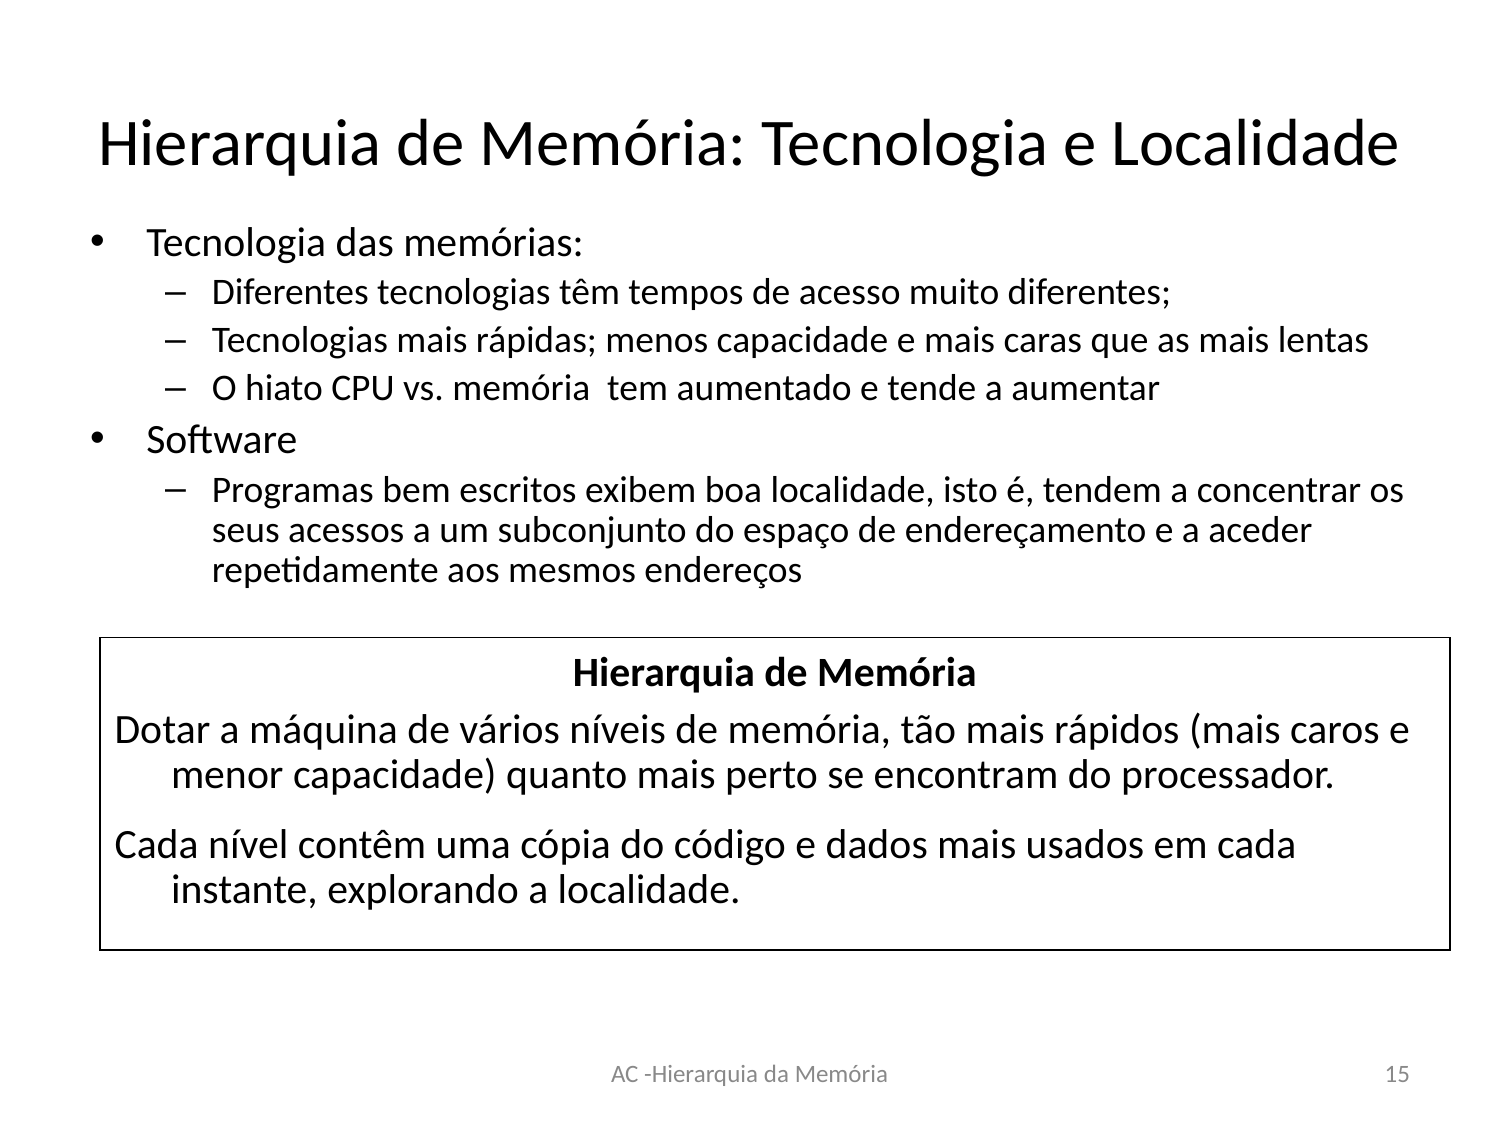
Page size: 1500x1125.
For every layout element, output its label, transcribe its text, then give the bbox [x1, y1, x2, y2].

text_box Hierarquia de Memória Dotar a máquina de vários níveis de memória, tão mais rápidos (mais caros e menor capacidade) quanto mais perto se encontram do processador. Cada nível contêm uma cópia do código e dados mais usados em cada instante, explorando a localidade. [99, 637, 1450, 950]
footer AC -Hierarquia da Memória [512, 1042, 988, 1103]
list Tecnologia das memórias: Diferentes tecnologias têm tempos de acesso muito diferentes; Tecnologias mais rápidas; menos capacidade e mais caras que as mais lentas O hiato CPU vs. memória tem aumentado e tende a aumentar Software Programas bem escritos exibem boa localidade, isto é, tendem a concentrar os seus acessos a um subconjunto do espaço de endereçamento e a aceder repetidamente aos mesmos endereços [75, 212, 1425, 613]
slide_number 15 [1074, 1042, 1425, 1103]
title Hierarquia de Memória: Tecnologia e Localidade [75, 45, 1425, 212]
